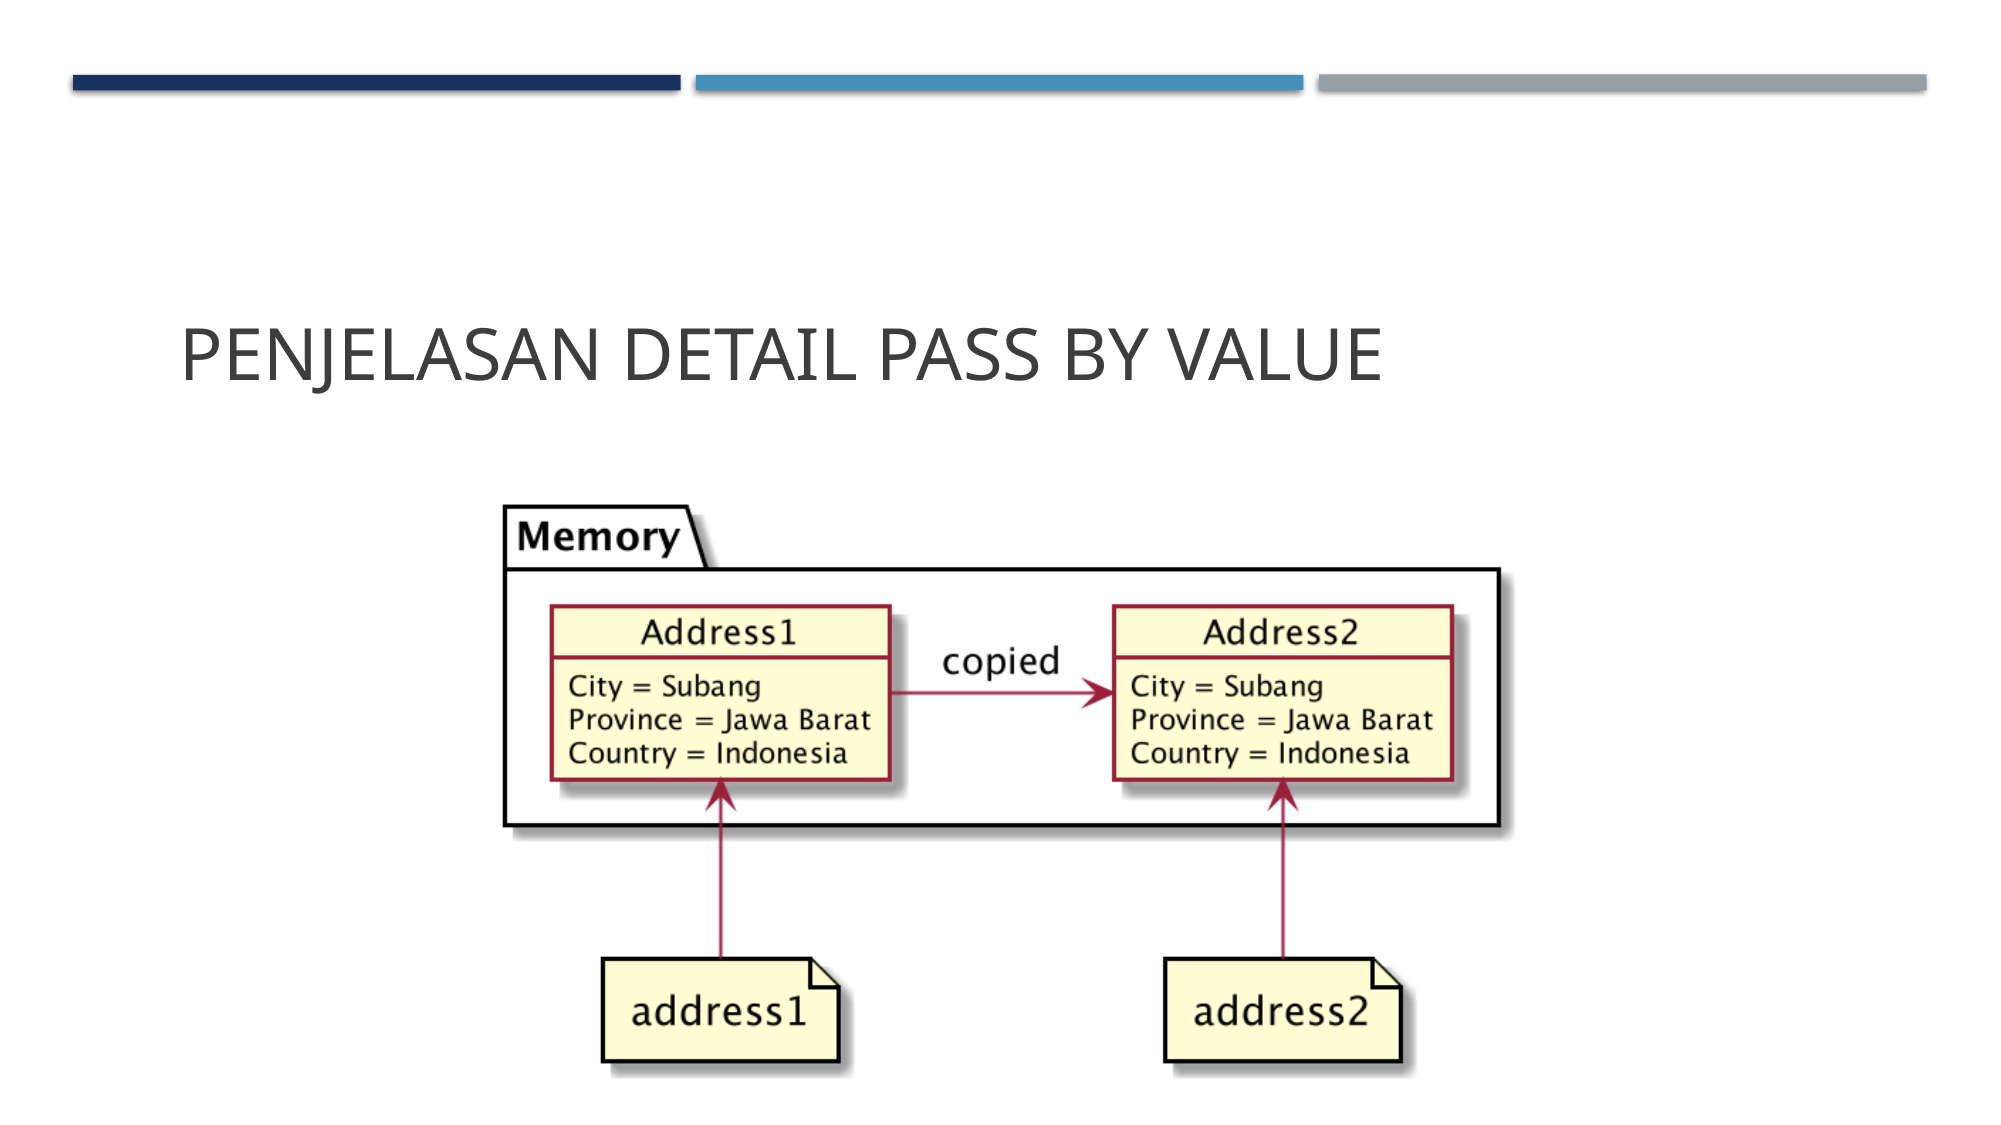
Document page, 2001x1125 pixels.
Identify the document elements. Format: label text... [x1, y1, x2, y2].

title Penjelasan Detail Pass by Value [159, 288, 1842, 406]
picture [441, 438, 1559, 1093]
